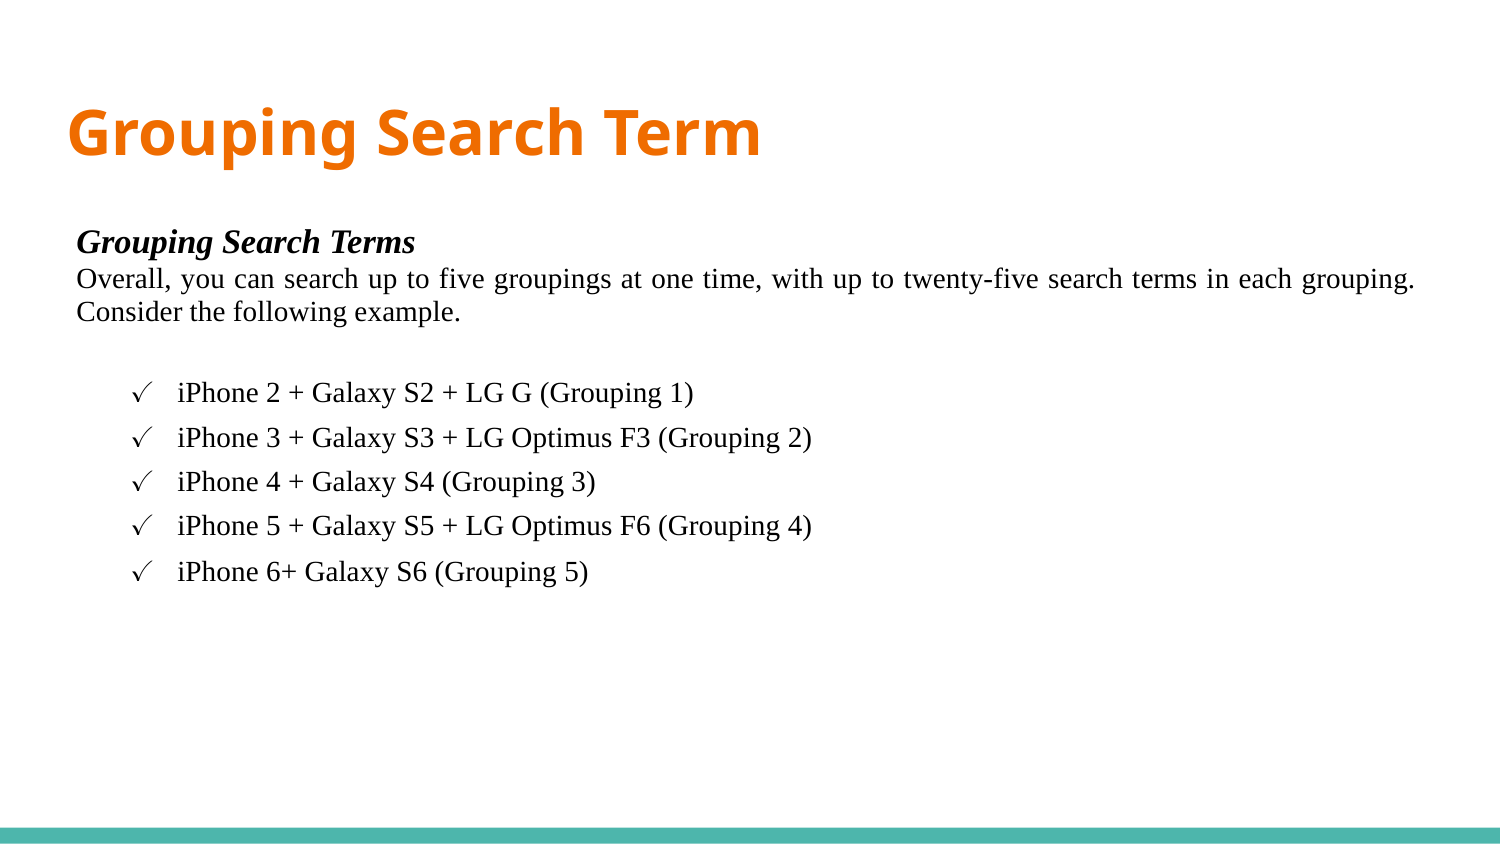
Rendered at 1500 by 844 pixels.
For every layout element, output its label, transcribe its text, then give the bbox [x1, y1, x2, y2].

list Grouping Search Terms Overall, you can search up to five groupings at one time, with up to twenty-five search terms in each grouping. Consider the following example. iPhone 2 + Galaxy S2 + LG G (Grouping 1) iPhone 3 + Galaxy S3 + LG Optimus F3 (Grouping 2) iPhone 4 + Galaxy S4 (Grouping 3) iPhone 5 + Galaxy S5 + LG Optimus F6 (Grouping 4) iPhone 6+ Galaxy S6 (Grouping 5) [51, 207, 1449, 750]
title Grouping Search Term [51, 72, 1449, 189]
